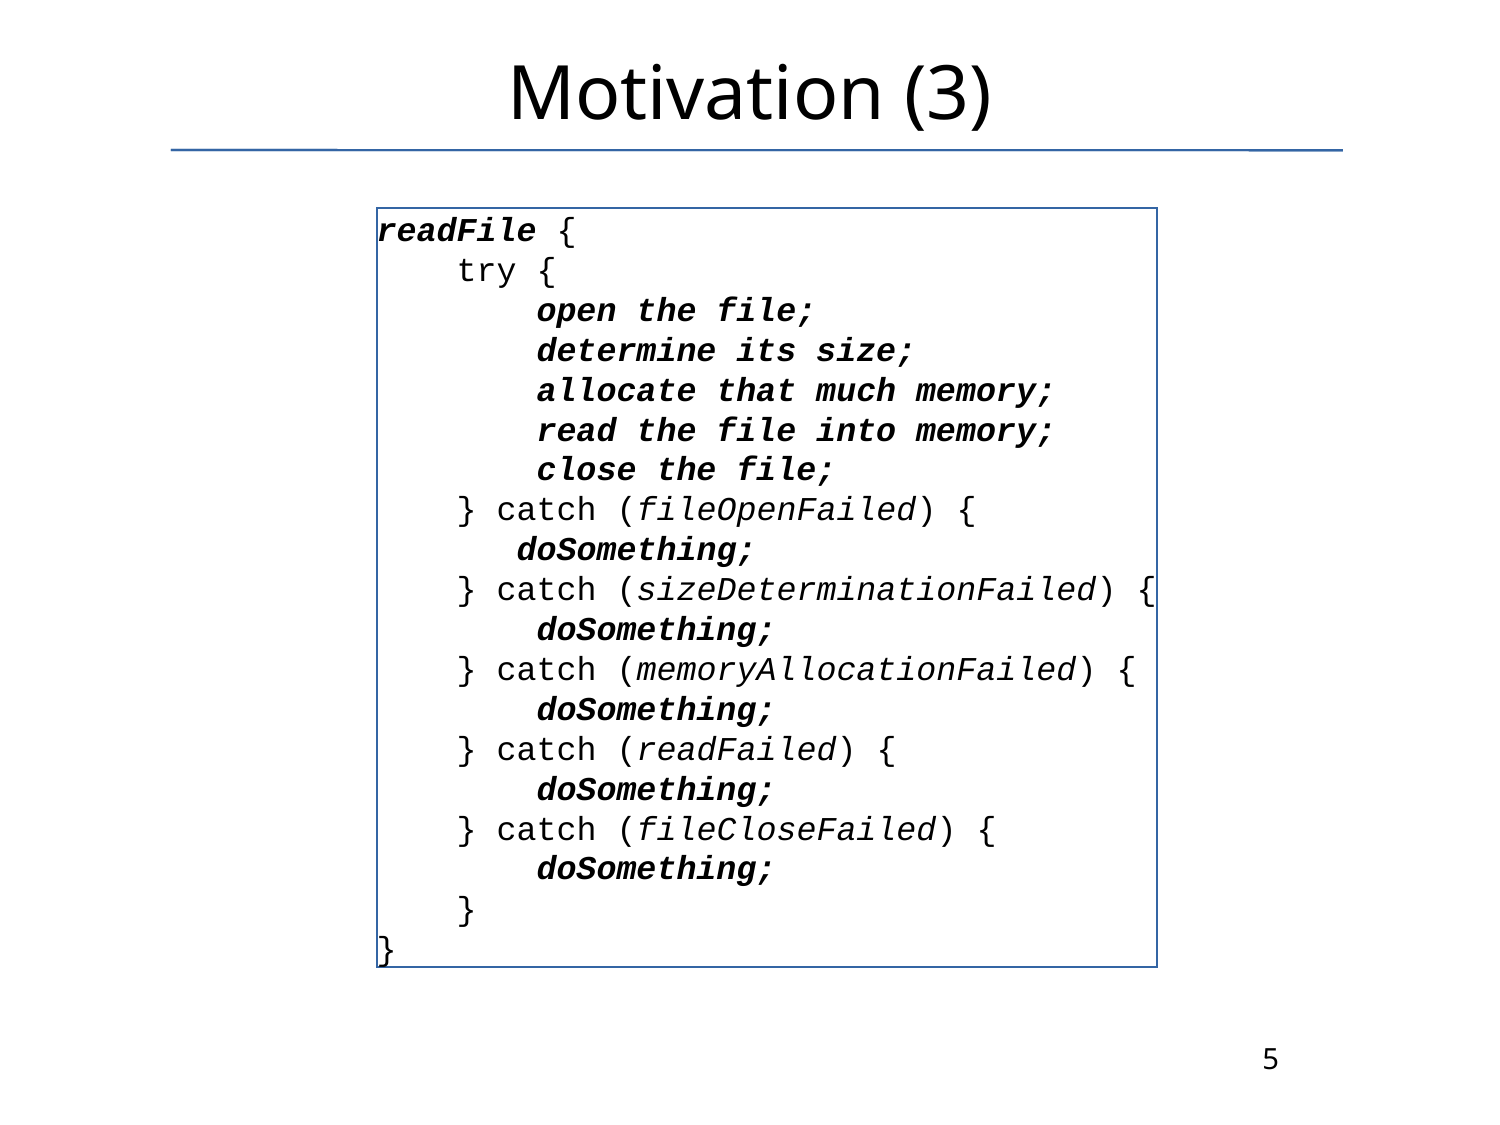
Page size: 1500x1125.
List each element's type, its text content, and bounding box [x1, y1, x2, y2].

text_box readFile { try { open the file; determine its size; allocate that much memory; read the file into memory; close the file; } catch (fileOpenFailed) { doSomething; } catch (sizeDeterminationFailed) { doSomething; } catch (memoryAllocationFailed) { doSomething; } catch (readFailed) { doSomething; } catch (fileCloseFailed) { doSomething; } } [376, 208, 1157, 967]
title Motivation (3) [74, 0, 1426, 179]
slide_number 5 [1244, 1039, 1298, 1091]
